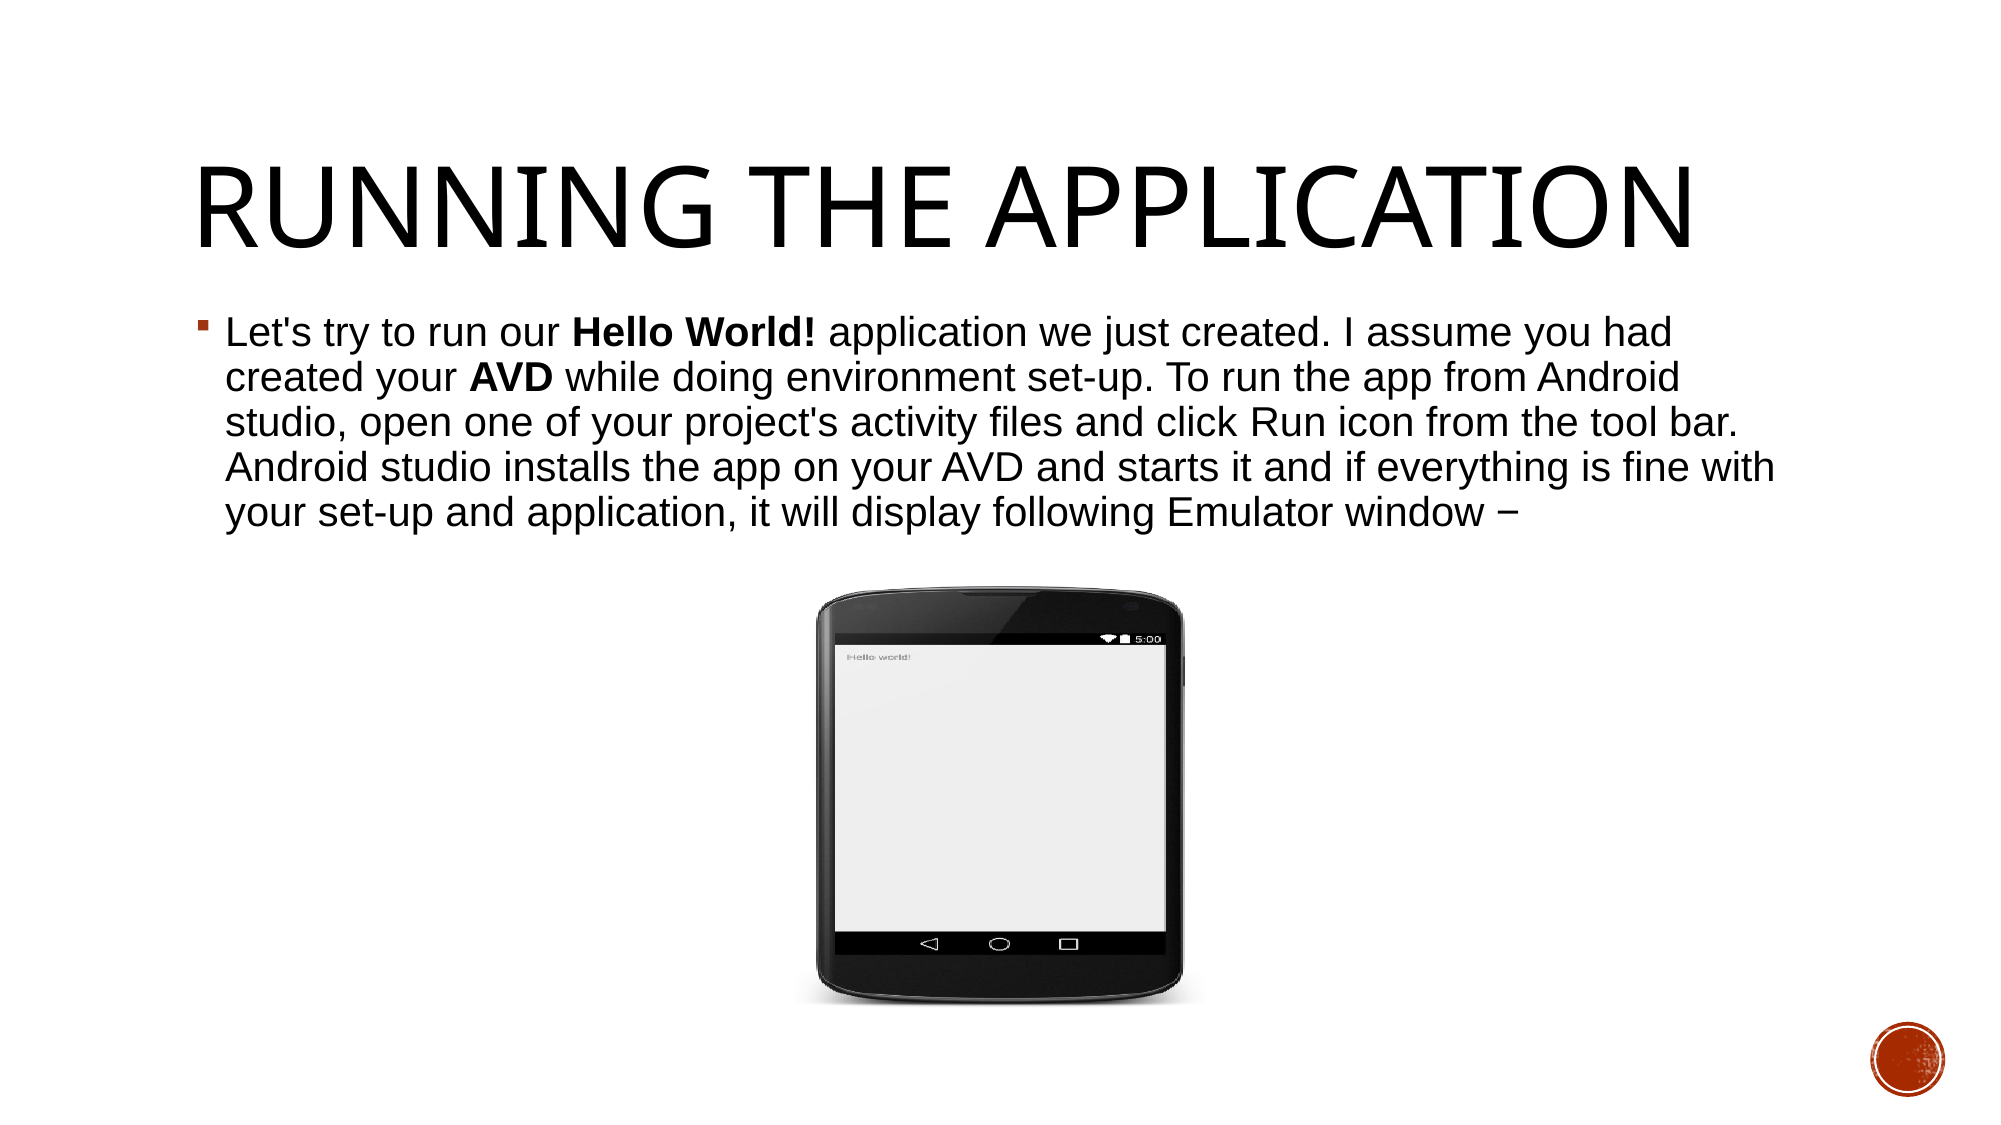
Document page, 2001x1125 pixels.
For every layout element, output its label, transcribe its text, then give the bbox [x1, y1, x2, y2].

list Let's try to run our Hello World! application we just created. I assume you had created your AVD while doing environment set-up. To run the app from Android studio, open one of your project's activity files and click Run icon from the tool bar. Android studio installs the app on your AVD and starts it and if everything is fine with your set-up and application, it will display following Emulator window − [180, 302, 1830, 563]
title Running the Application [175, 79, 1826, 344]
picture [735, 580, 1265, 1015]
